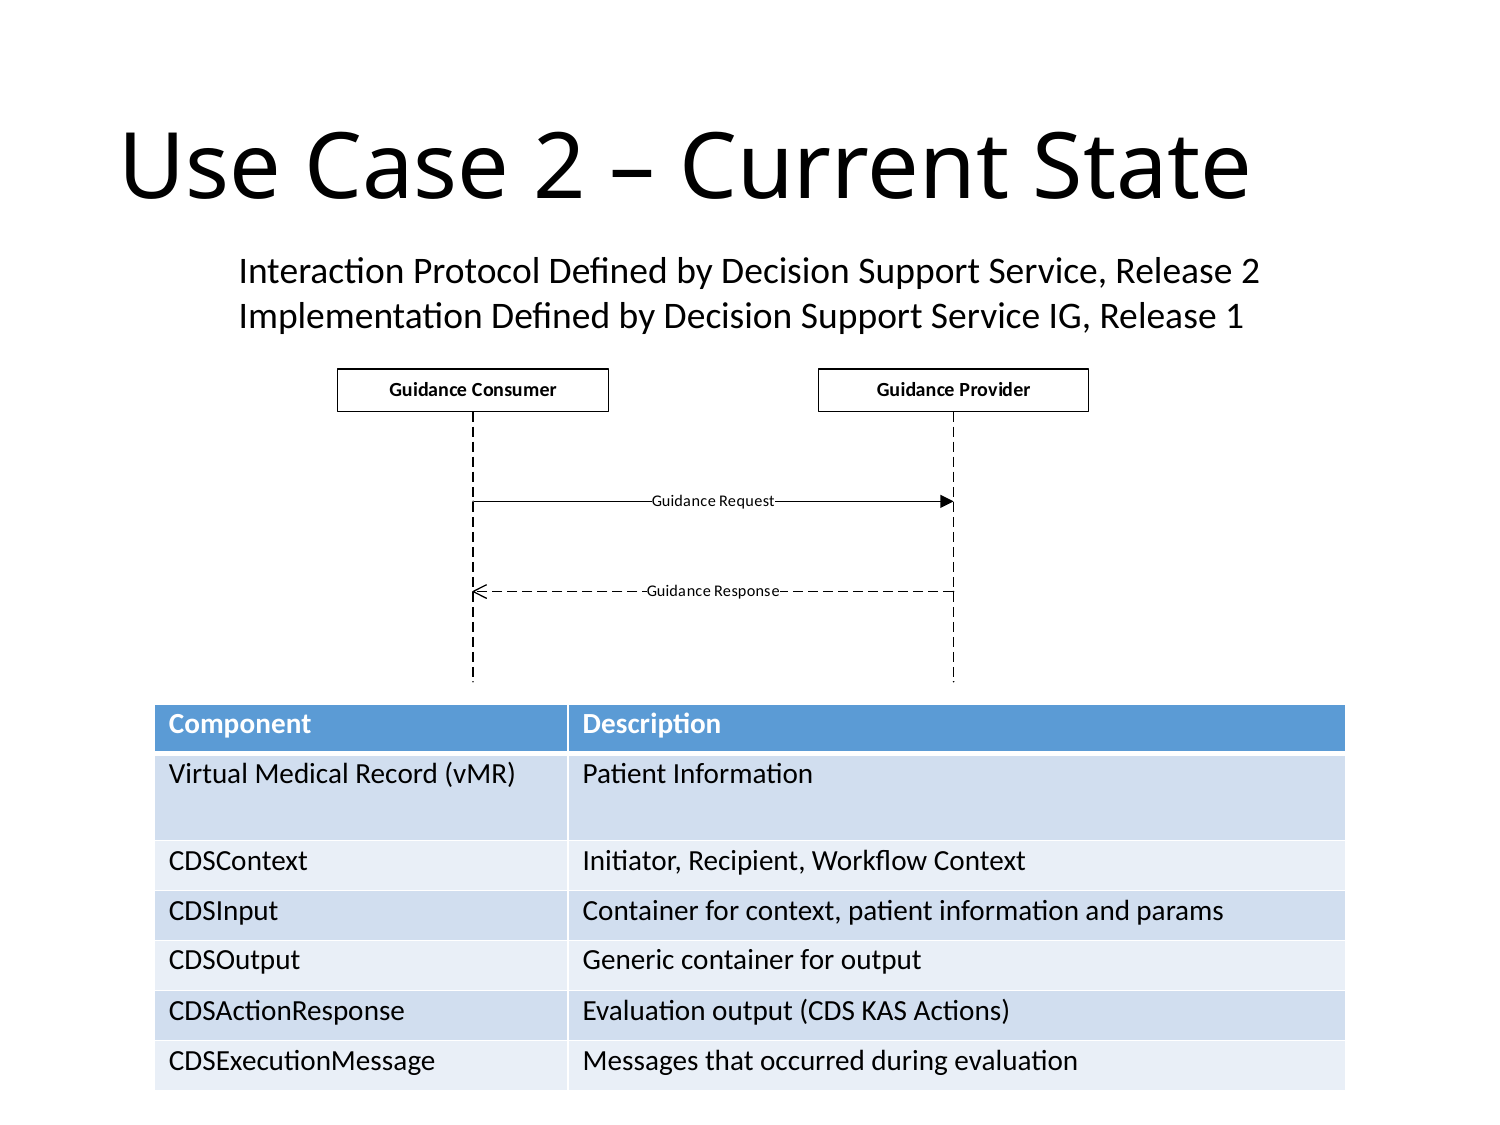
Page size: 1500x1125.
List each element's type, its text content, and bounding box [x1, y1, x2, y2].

table_header Component [155, 705, 567, 751]
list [335, 366, 1091, 683]
table_cell CDSContext [155, 841, 567, 890]
table_cell Initiator, Recipient, Workflow Context [569, 841, 1345, 890]
table_cell Virtual Medical Record (vMR) [155, 756, 567, 840]
text_box Interaction Protocol Defined by Decision Support Service, Release 2 Implementation Defined by Decision Support Service IG, Release 1 [223, 239, 1277, 344]
table_cell CDSOutput [155, 941, 567, 990]
table_cell CDSActionResponse [155, 991, 567, 1040]
table_header Description [569, 705, 1345, 751]
table_cell Generic container for output [569, 941, 1345, 990]
table_cell Patient Information [569, 756, 1345, 840]
table_cell Container for context, patient information and params [569, 891, 1345, 940]
table_cell Evaluation output (CDS KAS Actions) [569, 991, 1345, 1040]
table_cell CDSExecutionMessage [155, 1041, 567, 1090]
title Use Case 2 – Current State [103, 59, 1397, 278]
table_cell Messages that occurred during evaluation [569, 1041, 1345, 1090]
table_cell CDSInput [155, 891, 567, 940]
